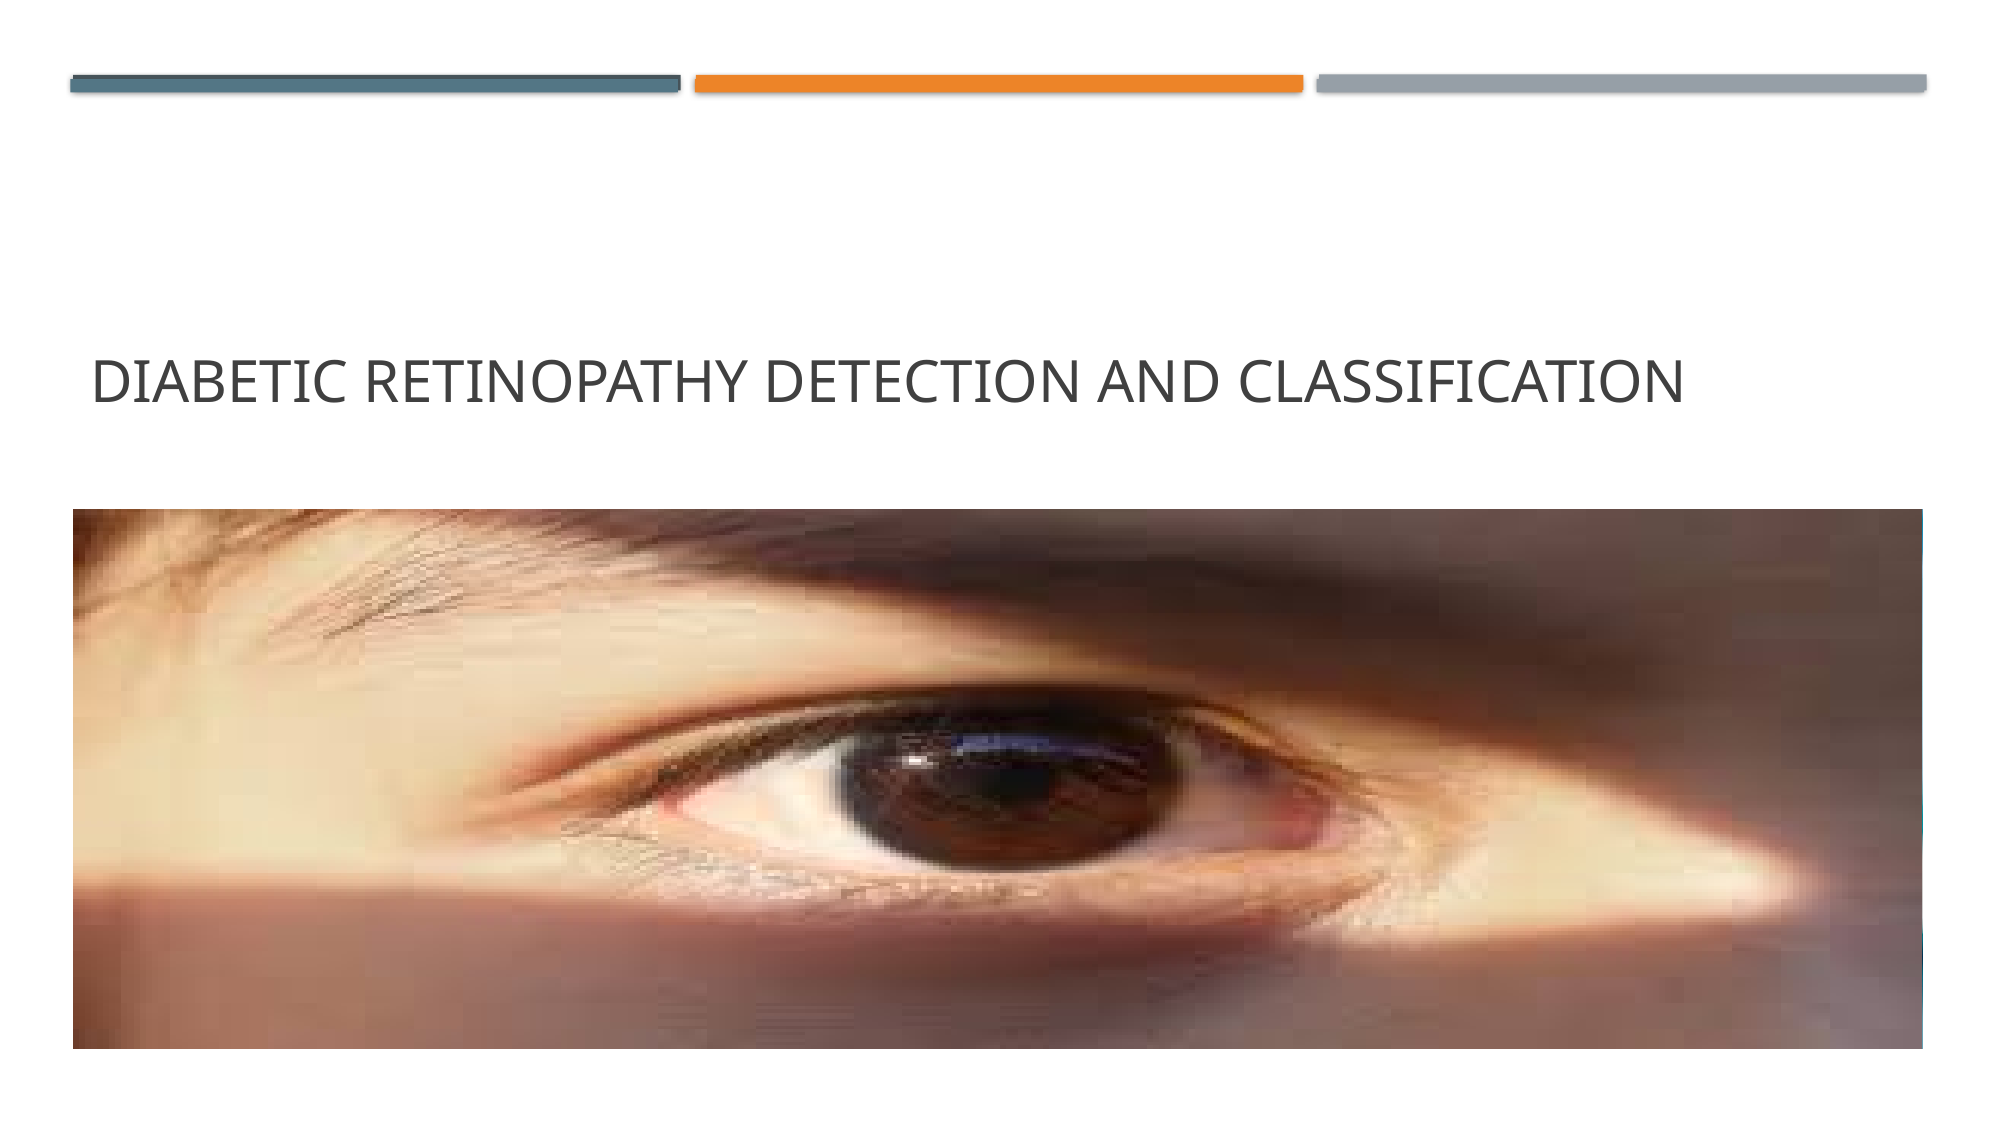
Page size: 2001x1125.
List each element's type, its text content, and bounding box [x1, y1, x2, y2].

title Diabetic Retinopathy Detection and classification [75, 175, 1923, 422]
picture [72, 508, 1924, 1049]
